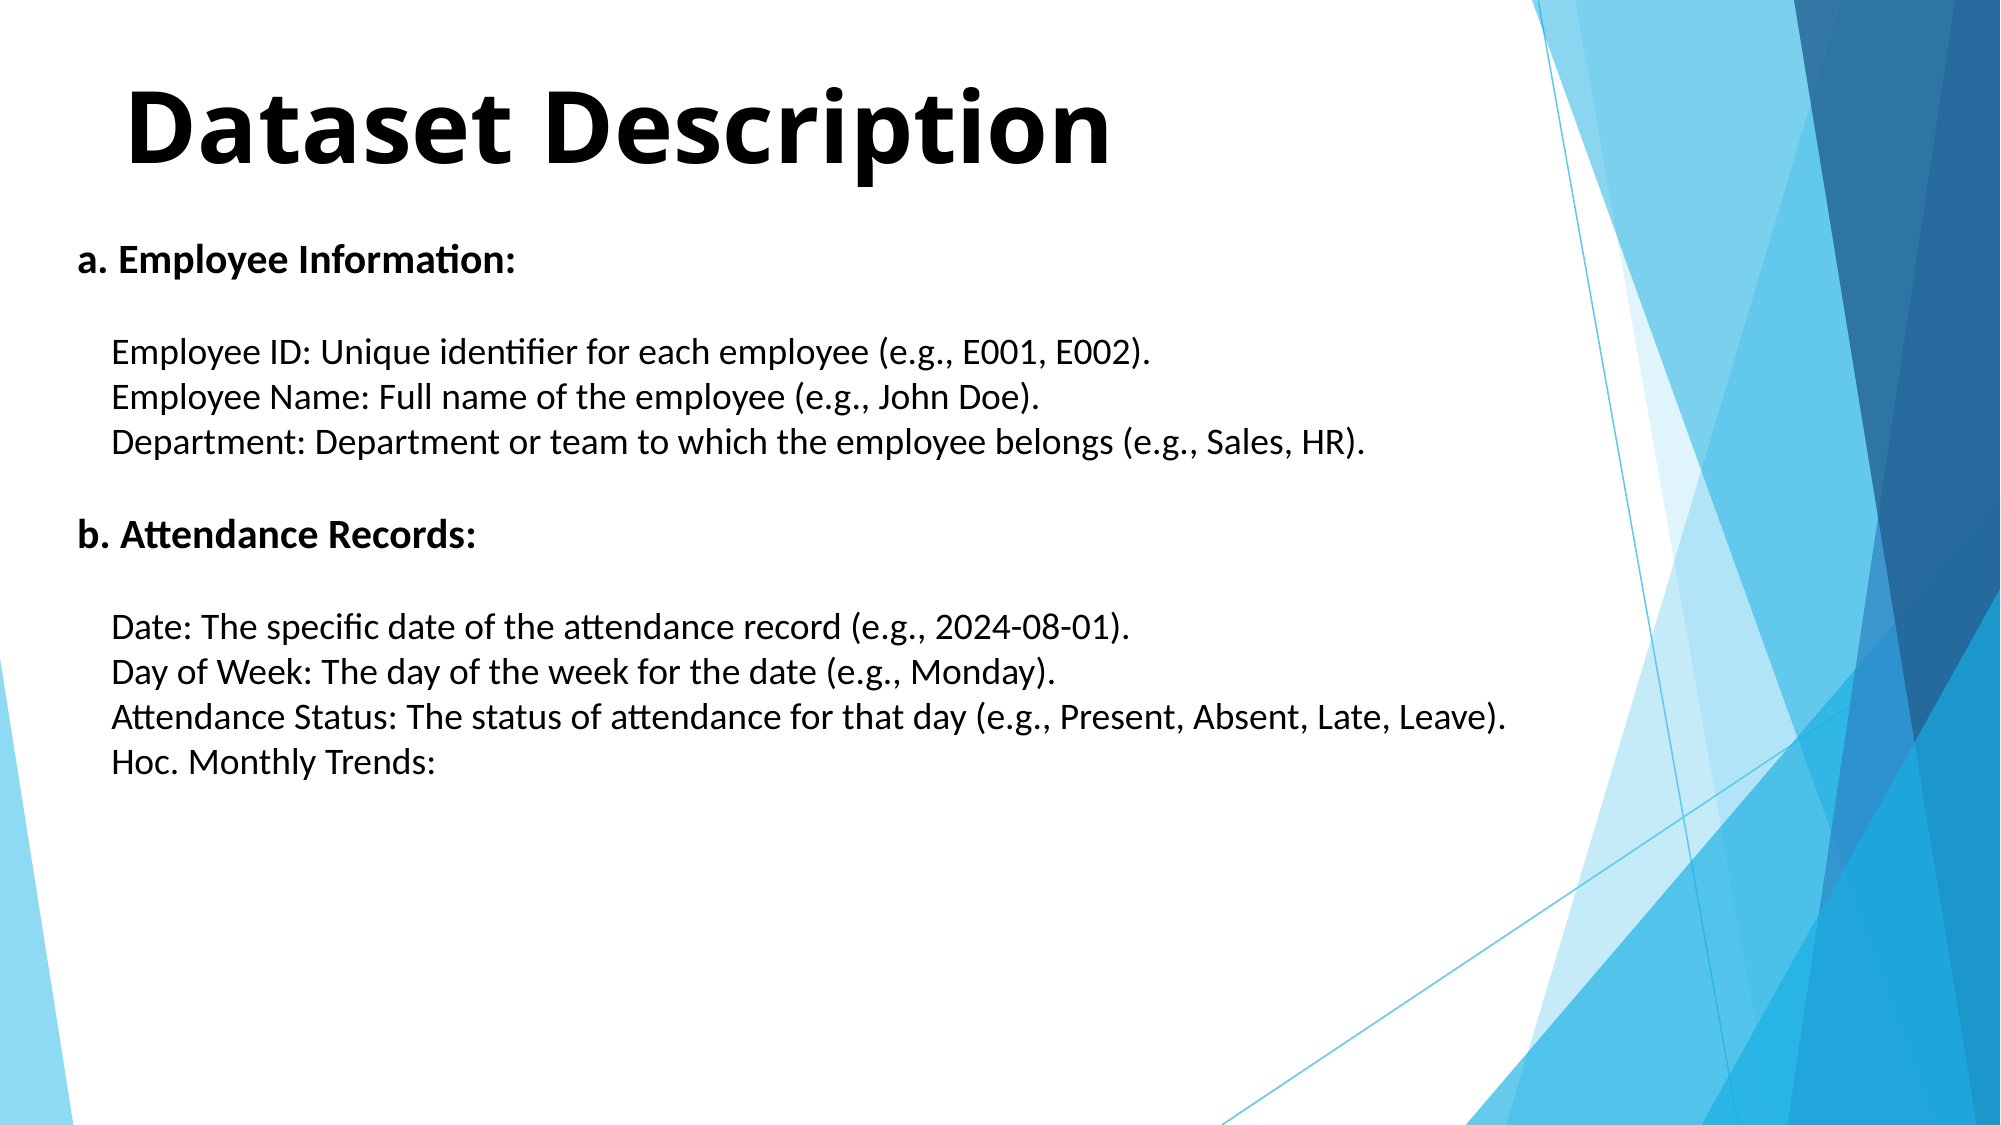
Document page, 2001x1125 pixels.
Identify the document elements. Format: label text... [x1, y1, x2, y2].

text_box a. Employee Information: Employee ID: Unique identifier for each employee (e.g., E001, E002). Employee Name: Full name of the employee (e.g., John Doe). Department: Department or team to which the employee belongs (e.g., Sales, HR). b. Attendance Records: Date: The specific date of the attendance record (e.g., 2024-08-01). Day of Week: The day of the week for the date (e.g., Monday). Attendance Status: The status of attendance for that day (e.g., Present, Absent, Late, Leave). Hoc. Monthly Trends: [62, 224, 1850, 880]
title Dataset Description [123, 63, 1877, 188]
